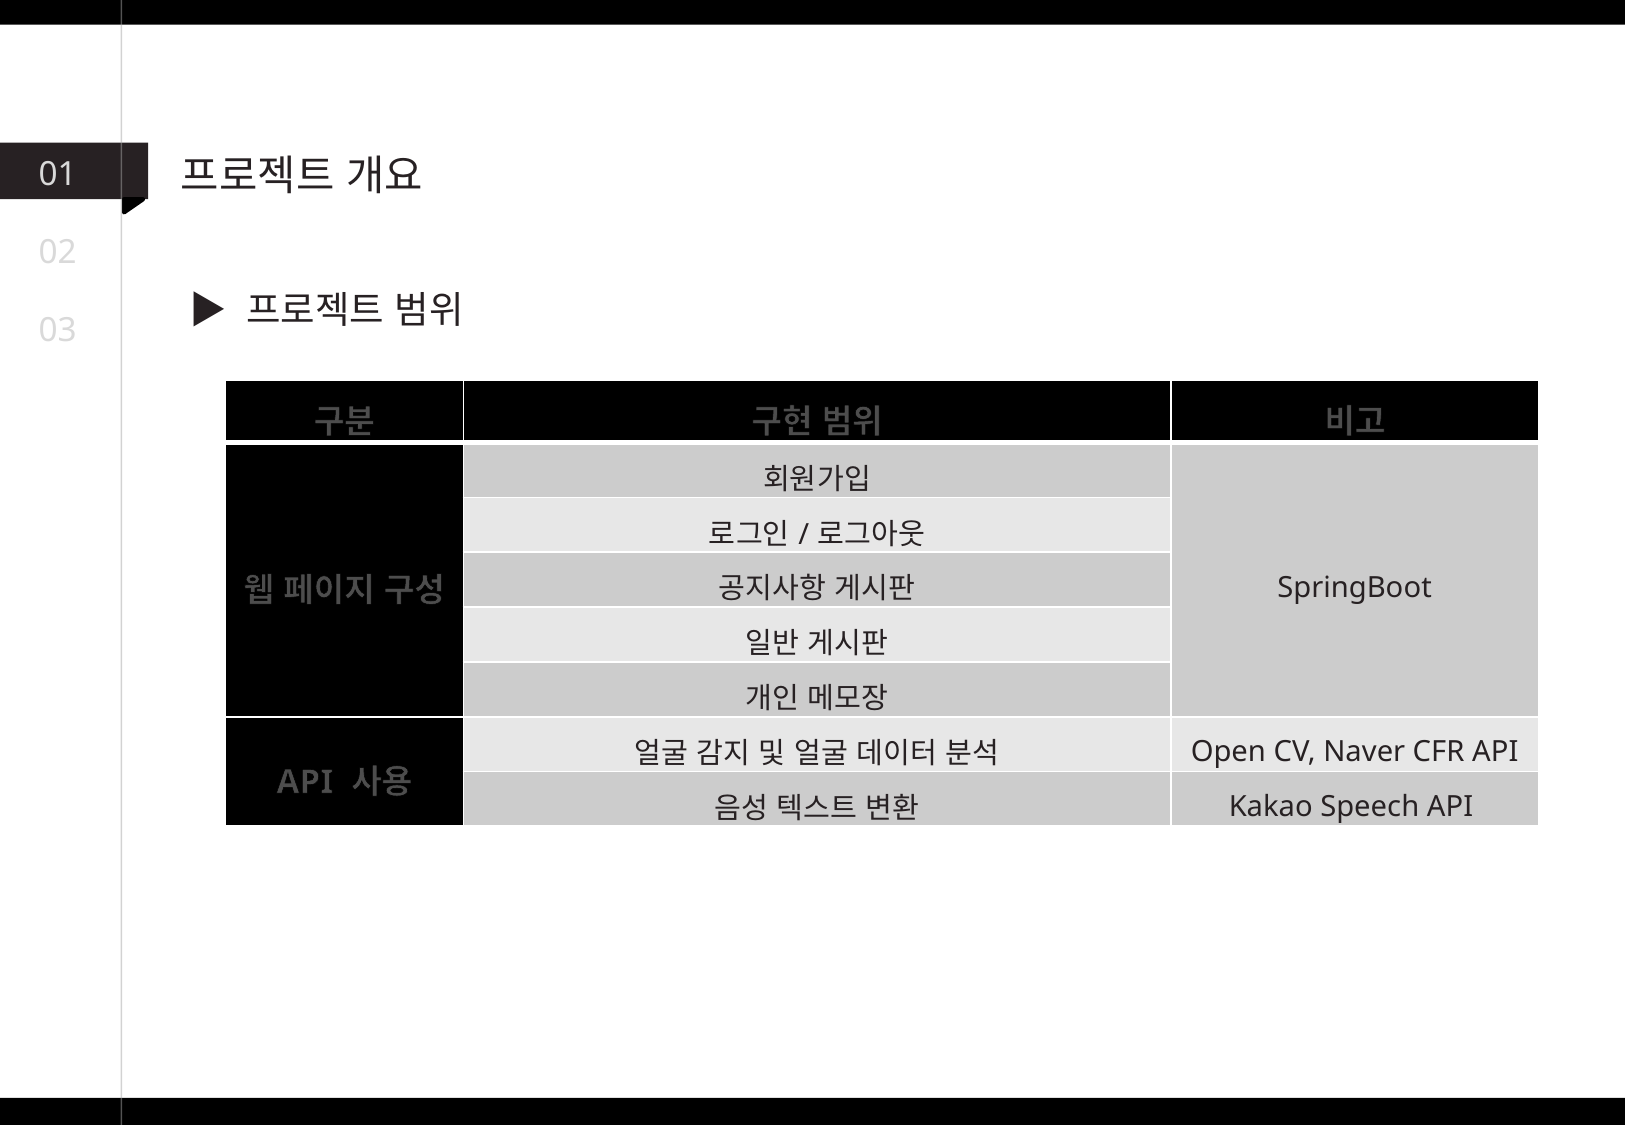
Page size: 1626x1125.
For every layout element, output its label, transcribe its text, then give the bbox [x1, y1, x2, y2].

table_header 구현 범위 [464, 381, 1170, 440]
table_cell Open CV, Naver CFR API [1172, 718, 1538, 771]
text_box 03 [23, 301, 104, 356]
text_box ▶ 프로젝트 범위 [174, 278, 636, 339]
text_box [0, 142, 117, 213]
text_box 02 [23, 222, 104, 278]
table_cell 웹 페이지 구성 [226, 445, 463, 716]
table_cell Kakao Speech API [1172, 772, 1538, 825]
text_box [0, 0, 117, 27]
table_cell 공지사항 게시판 [464, 553, 1170, 606]
table_cell 회원가입 [464, 445, 1170, 497]
table_cell SpringBoot [1172, 445, 1538, 716]
text_box [126, 0, 1625, 27]
table_cell 로그인/로그아웃 [464, 498, 1170, 551]
table_cell 얼굴 감지 및 얼굴 데이터 분석 [464, 718, 1170, 771]
table_header 구분 [226, 381, 463, 440]
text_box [126, 142, 149, 213]
table_cell API 사용 [226, 718, 463, 825]
text_box 프로젝트 개요 [165, 141, 456, 206]
table_header 비고 [1172, 381, 1538, 440]
table_cell 일반 게시판 [464, 608, 1170, 661]
table_cell 음성 텍스트 변환 [464, 772, 1170, 825]
text_box [126, 1096, 1625, 1125]
text_box [0, 1096, 117, 1125]
table_cell 개인 메모장 [464, 663, 1170, 716]
